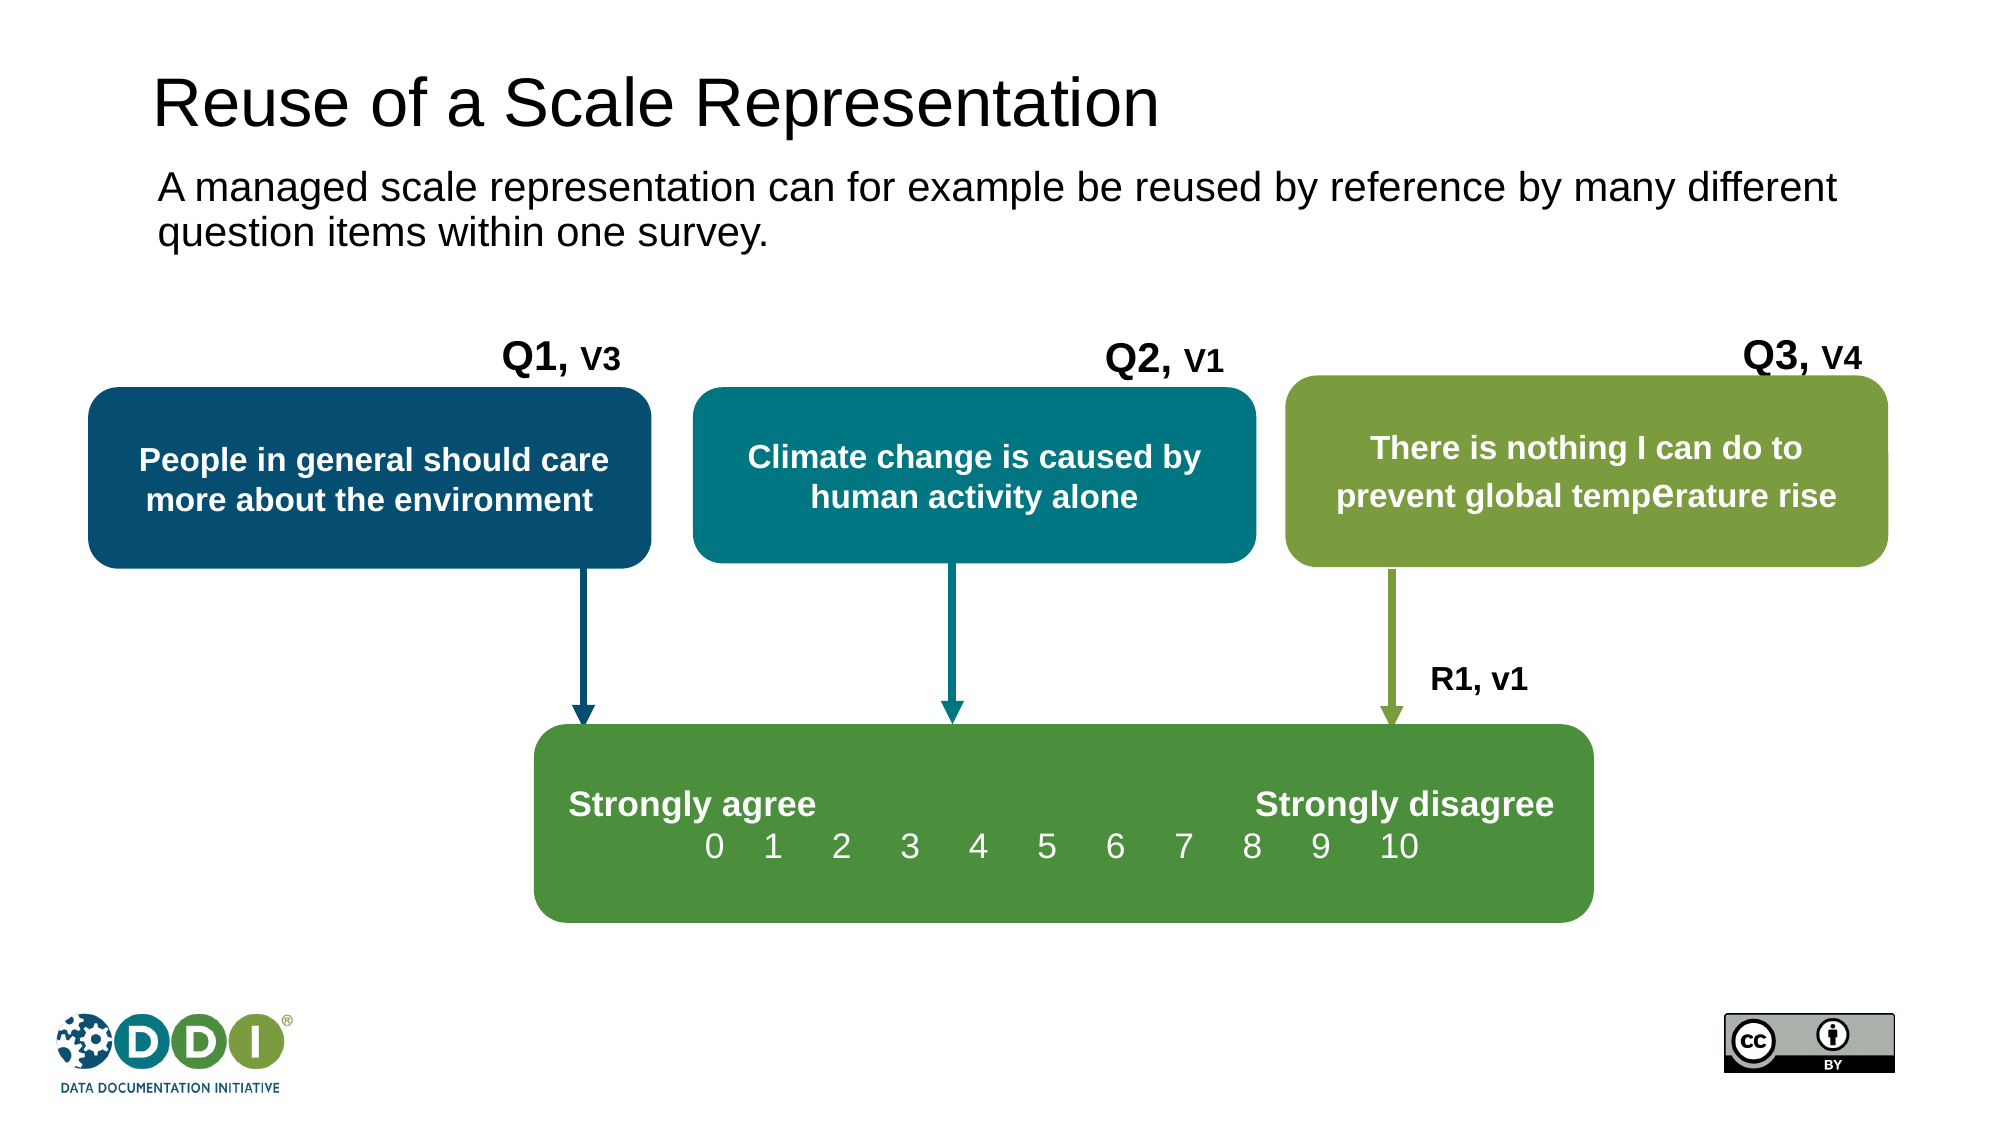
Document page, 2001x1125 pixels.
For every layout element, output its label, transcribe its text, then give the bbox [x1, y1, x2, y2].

picture [1724, 1013, 1895, 1073]
list A managed scale representation can for example be reused by reference by many different question items within one survey. [142, 158, 1868, 283]
picture [53, 1009, 296, 1095]
title Reuse of a Scale Representation [137, 59, 1863, 154]
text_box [88, 319, 1912, 923]
